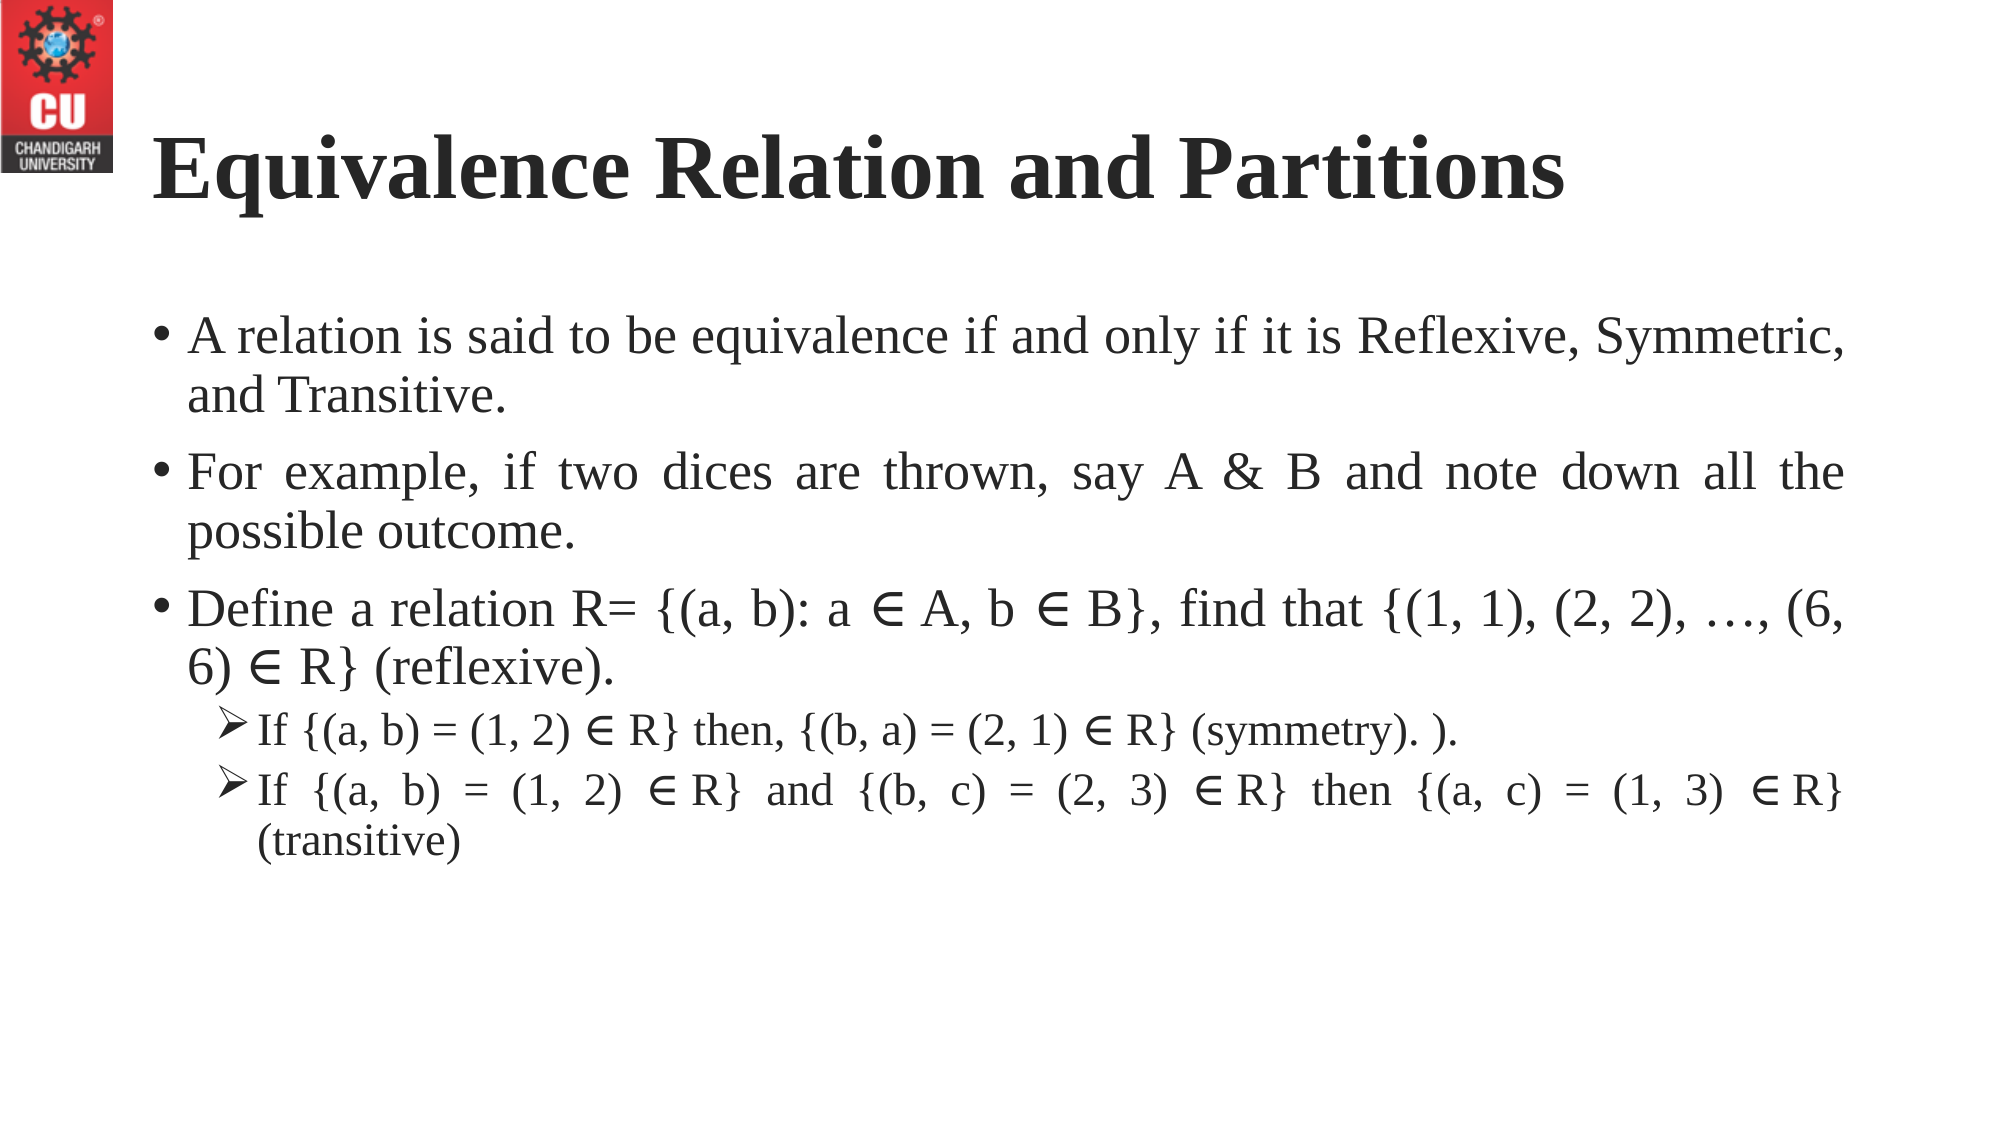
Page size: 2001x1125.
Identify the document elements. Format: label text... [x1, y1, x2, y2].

title Equivalence Relation and Partitions [137, 59, 1863, 278]
list A relation is said to be equivalence if and only if it is Reflexive, Symmetric, and Transitive. For example, if two dices are thrown, say A & B and note down all the possible outcome. Define a relation R= {(a, b): a ∈ A, b ∈ B}, find that {(1, 1), (2, 2), …, (6, 6) ∈ R} (reflexive). If {(a, b) = (1, 2) ∈ R} then, {(b, a) = (2, 1) ∈ R} (symmetry). ). If {(a, b) = (1, 2) ∈ R} and {(b, c) = (2, 3) ∈ R} then {(a, c) = (1, 3) ∈ R} (transitive) [137, 299, 1863, 1014]
picture [0, 0, 113, 173]
